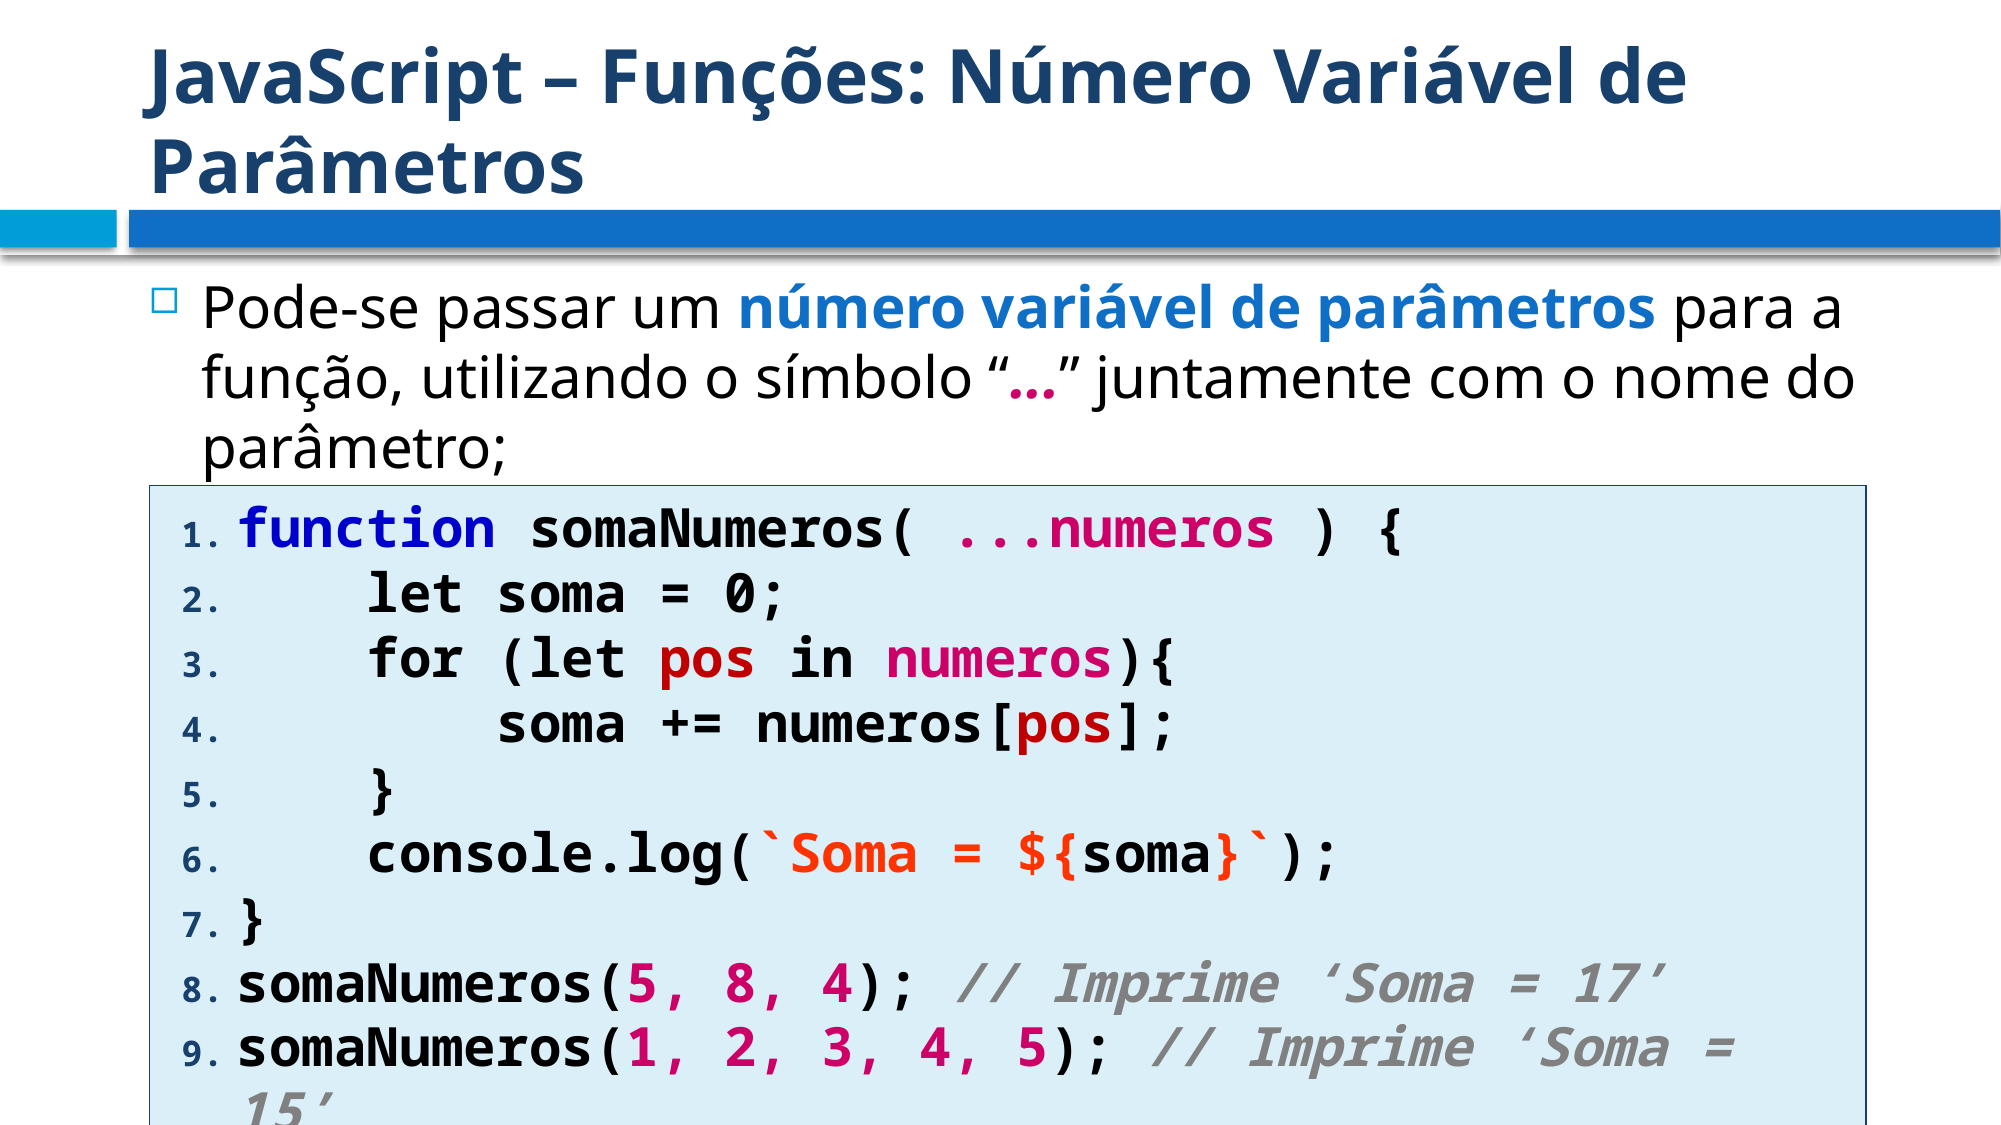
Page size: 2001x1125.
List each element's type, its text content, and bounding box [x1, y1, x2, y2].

list Pode-se passar um número variável de parâmetros para a função, utilizando o símbolo “...” juntamente com o nome do parâmetro; Os parâmetros passados são reconhecidos como um “array”. Exemplo: [133, 262, 1957, 1000]
title JavaScript – Funções: Número Variável de Parâmetros [133, 37, 1934, 200]
text_box function somaNumeros( ...numeros ) { let soma = 0; for (let pos in numeros){ soma += numeros[pos]; } console.log(`Soma = ${soma}`); } somaNumeros(5, 8, 4); // Imprime ‘Soma = 17’ somaNumeros(1, 2, 3, 4, 5); // Imprime ‘Soma = 15’ [149, 485, 1866, 1125]
slide_number [0, 208, 117, 249]
